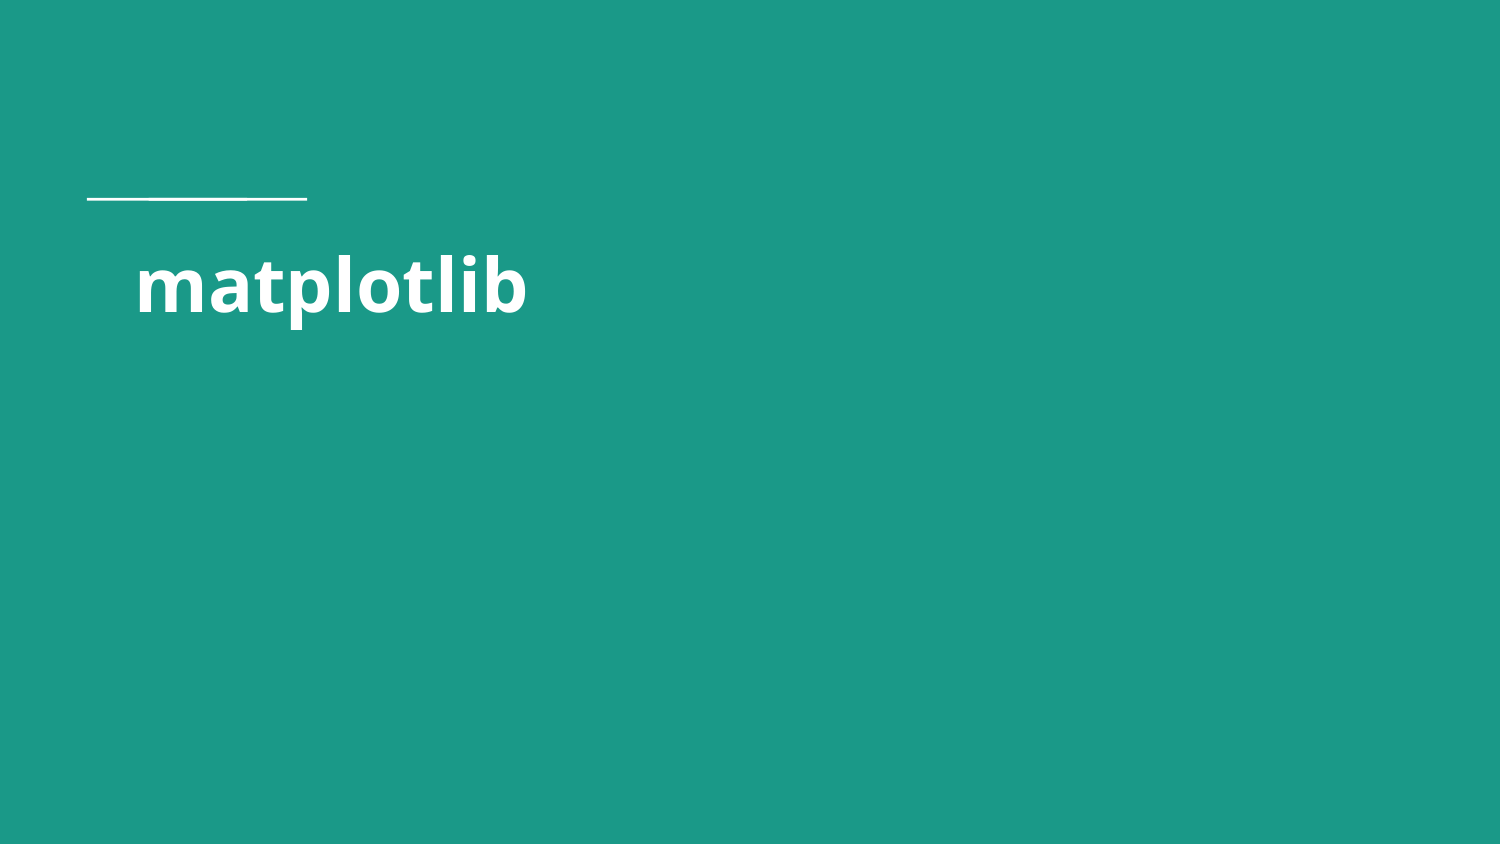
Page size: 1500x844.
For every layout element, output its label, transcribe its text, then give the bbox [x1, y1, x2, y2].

title matplotlib [119, 216, 1381, 466]
